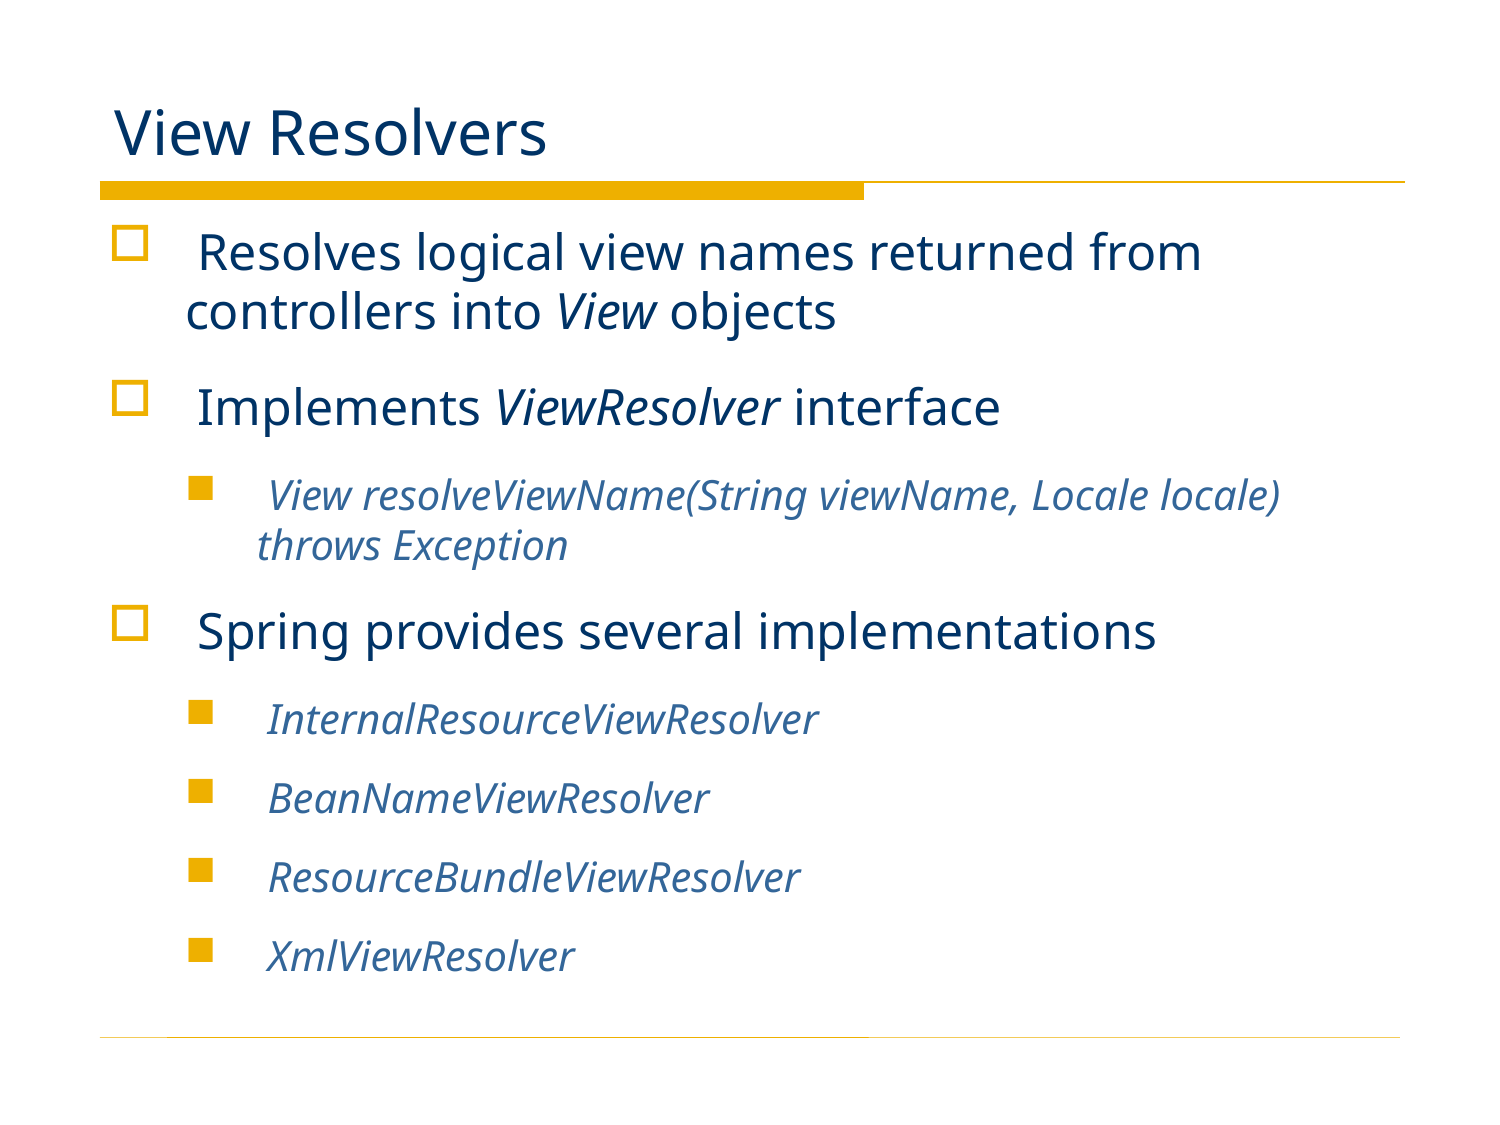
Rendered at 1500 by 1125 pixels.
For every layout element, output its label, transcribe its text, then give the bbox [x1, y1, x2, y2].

list Resolves logical view names returned from controllers into View objects Implements ViewResolver interface View resolveViewName(String viewName, Locale locale) throws Exception Spring provides several implementations InternalResourceViewResolver BeanNameViewResolver ResourceBundleViewResolver XmlViewResolver [92, 212, 1406, 1013]
title View Resolvers [99, 24, 1413, 175]
